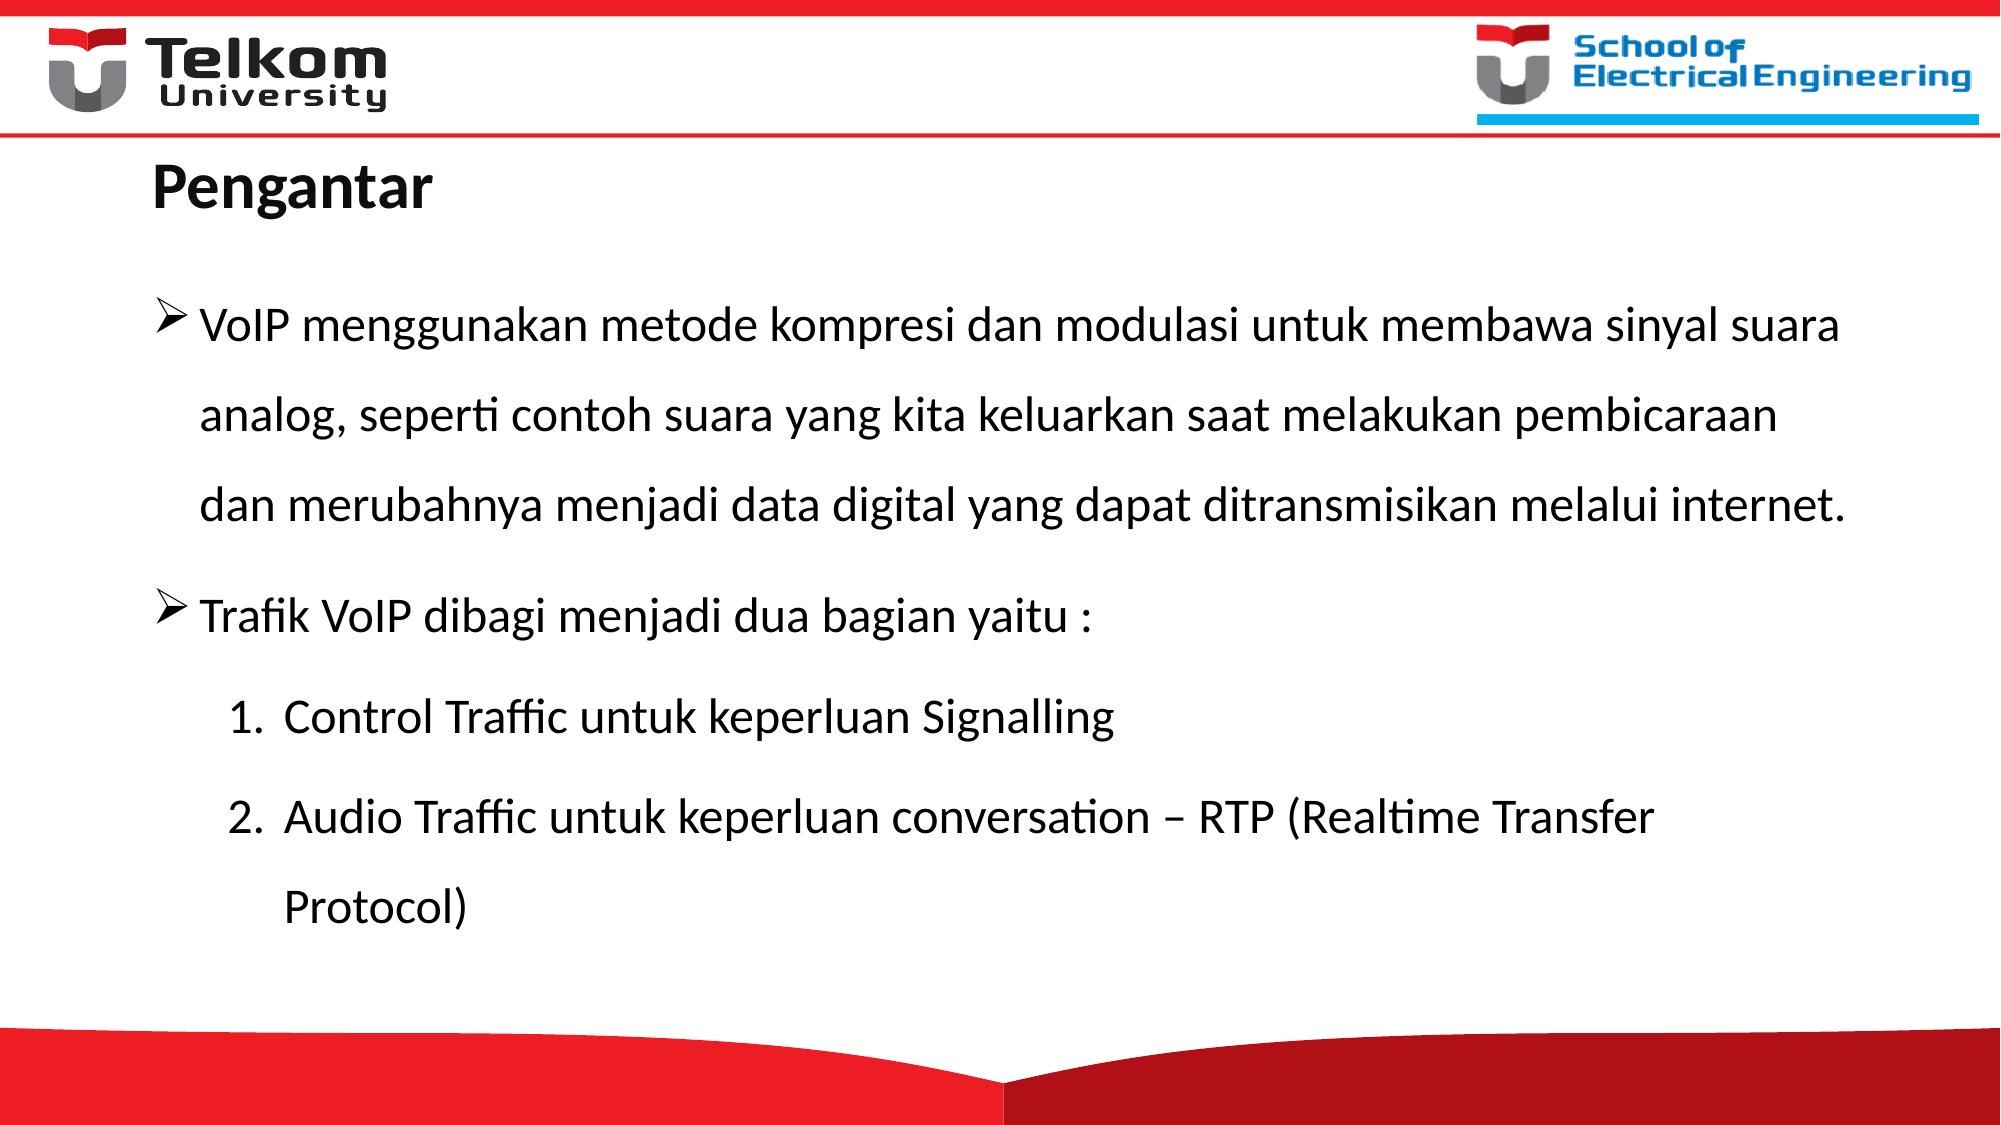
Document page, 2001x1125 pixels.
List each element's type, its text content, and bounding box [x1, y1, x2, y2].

picture [1466, 24, 1979, 125]
title Pengantar [137, 148, 1863, 225]
list VoIP menggunakan metode kompresi dan modulasi untuk membawa sinyal suara analog, seperti contoh suara yang kita keluarkan saat melakukan pembicaraan dan merubahnya menjadi data digital yang dapat ditransmisikan melalui internet. Trafik VoIP dibagi menjadi dua bagian yaitu : Control Traffic untuk keperluan Signalling Audio Traffic untuk keperluan conversation – RTP (Realtime Transfer Protocol) [137, 254, 1863, 1014]
